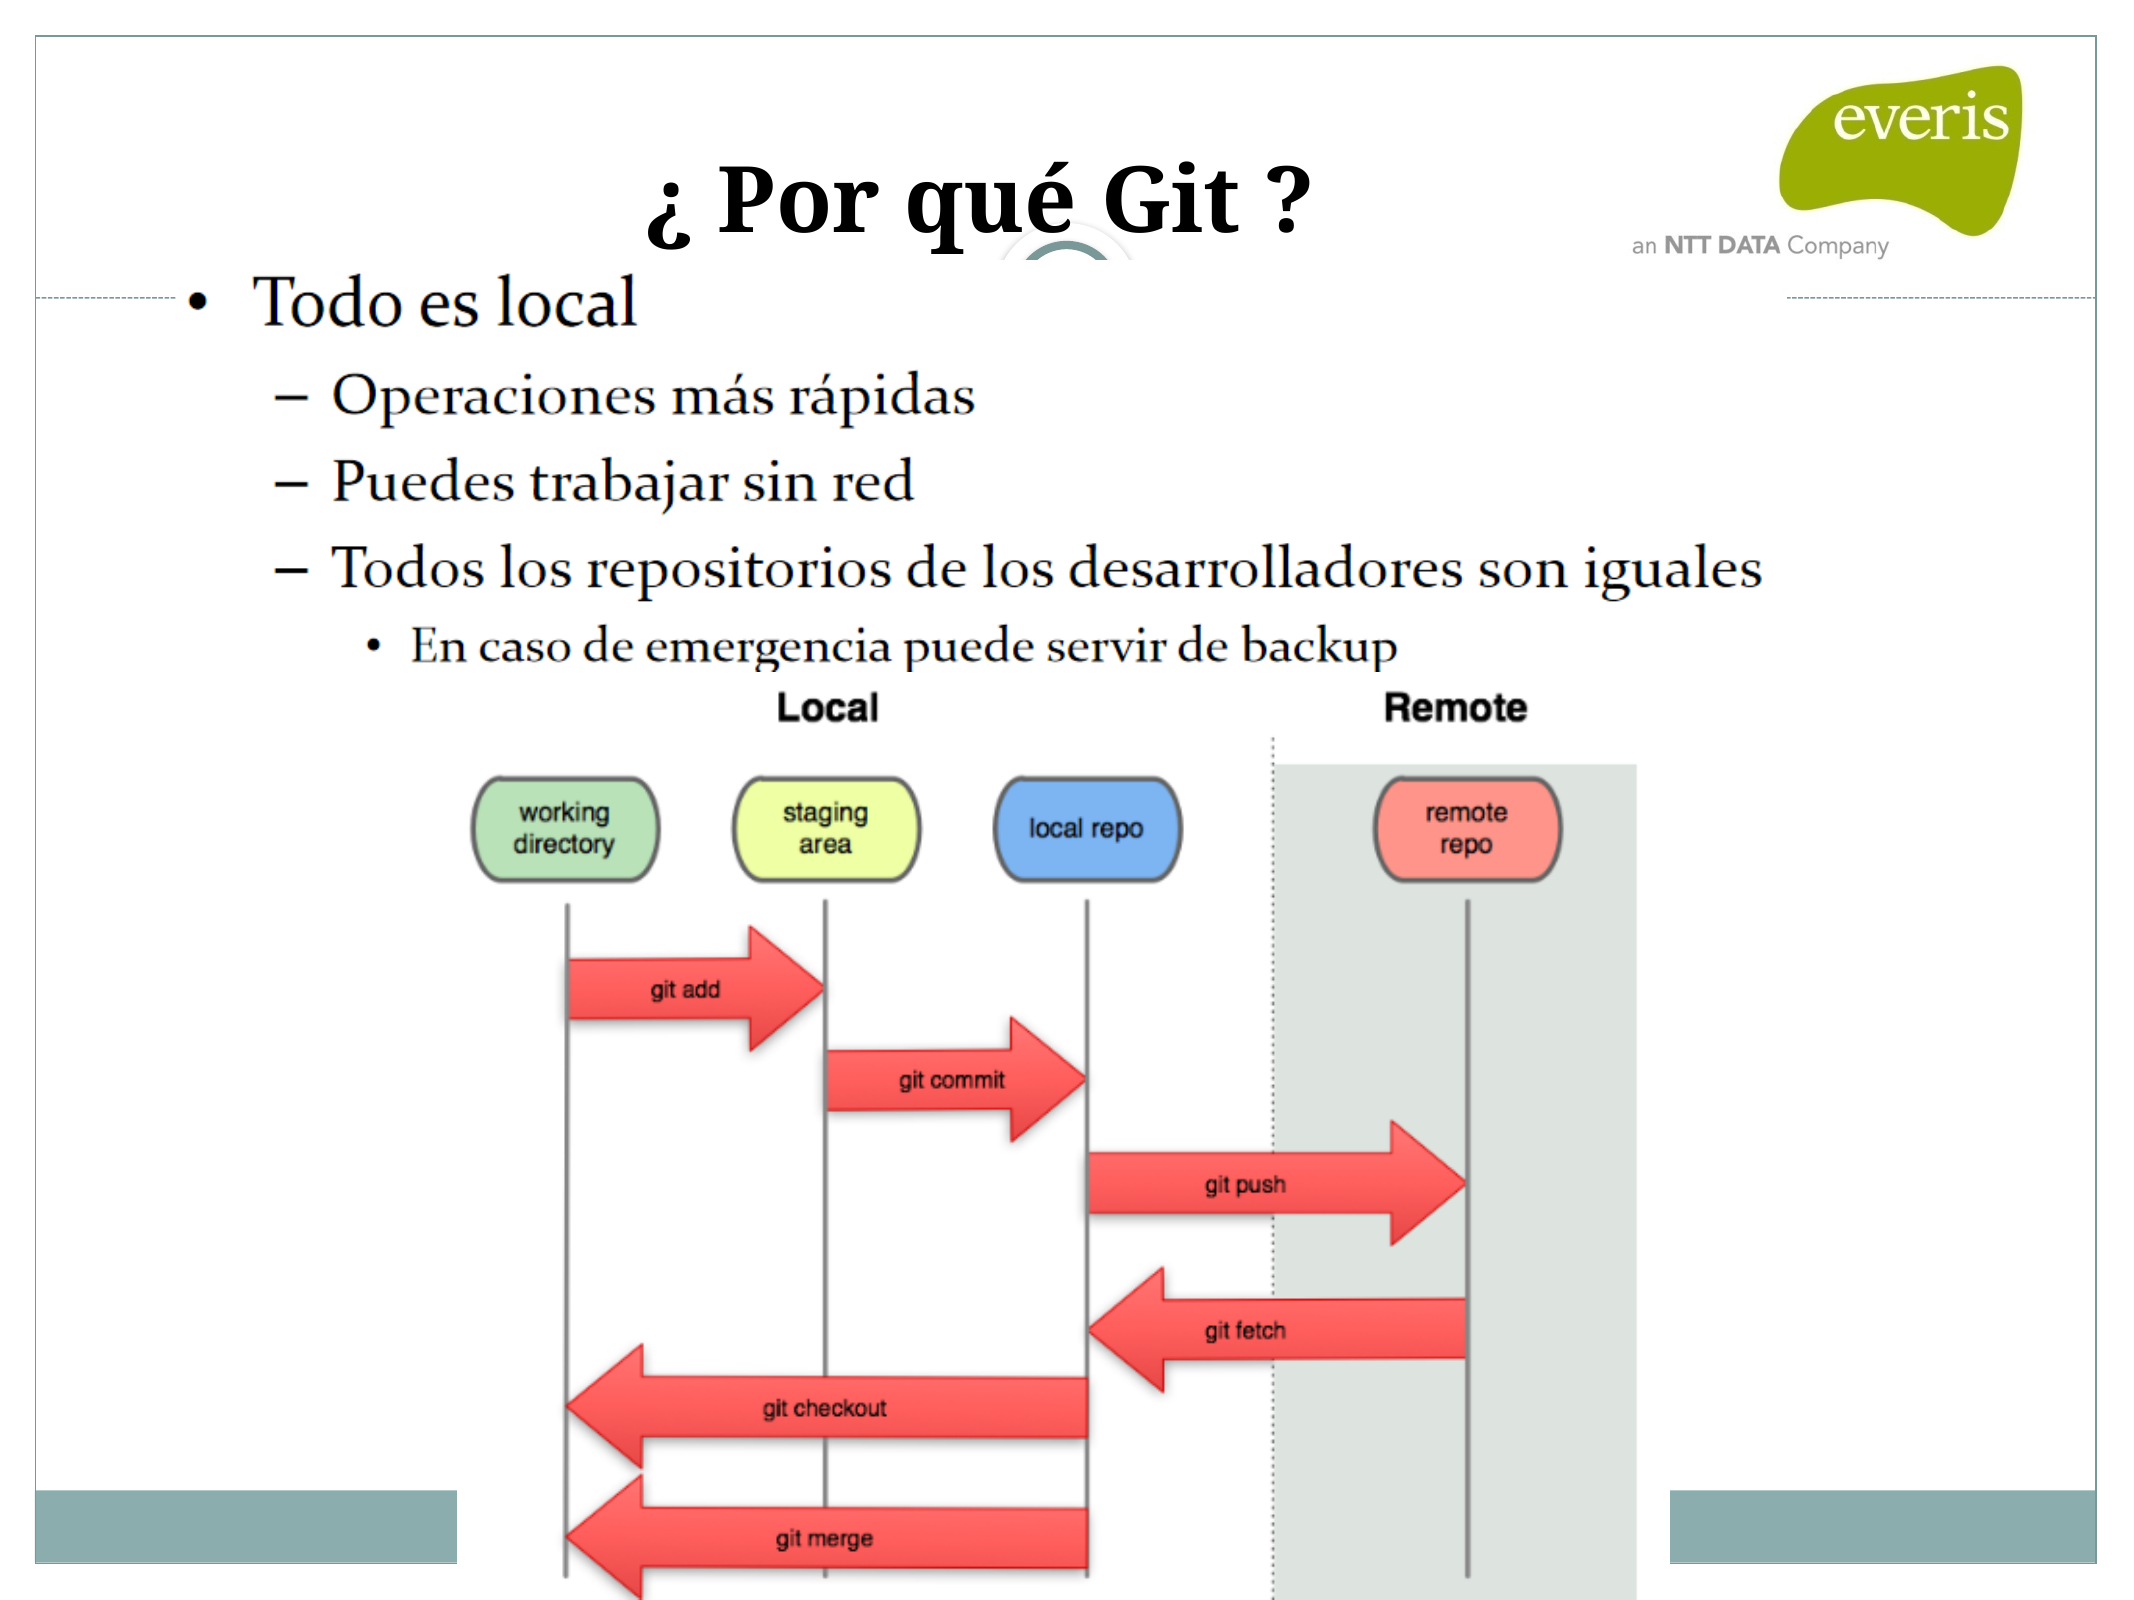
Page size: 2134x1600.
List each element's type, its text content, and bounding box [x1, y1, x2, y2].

picture [175, 39, 2060, 673]
picture [456, 682, 1670, 1600]
text_box ¿ Por qué Git ? [117, 132, 1599, 260]
